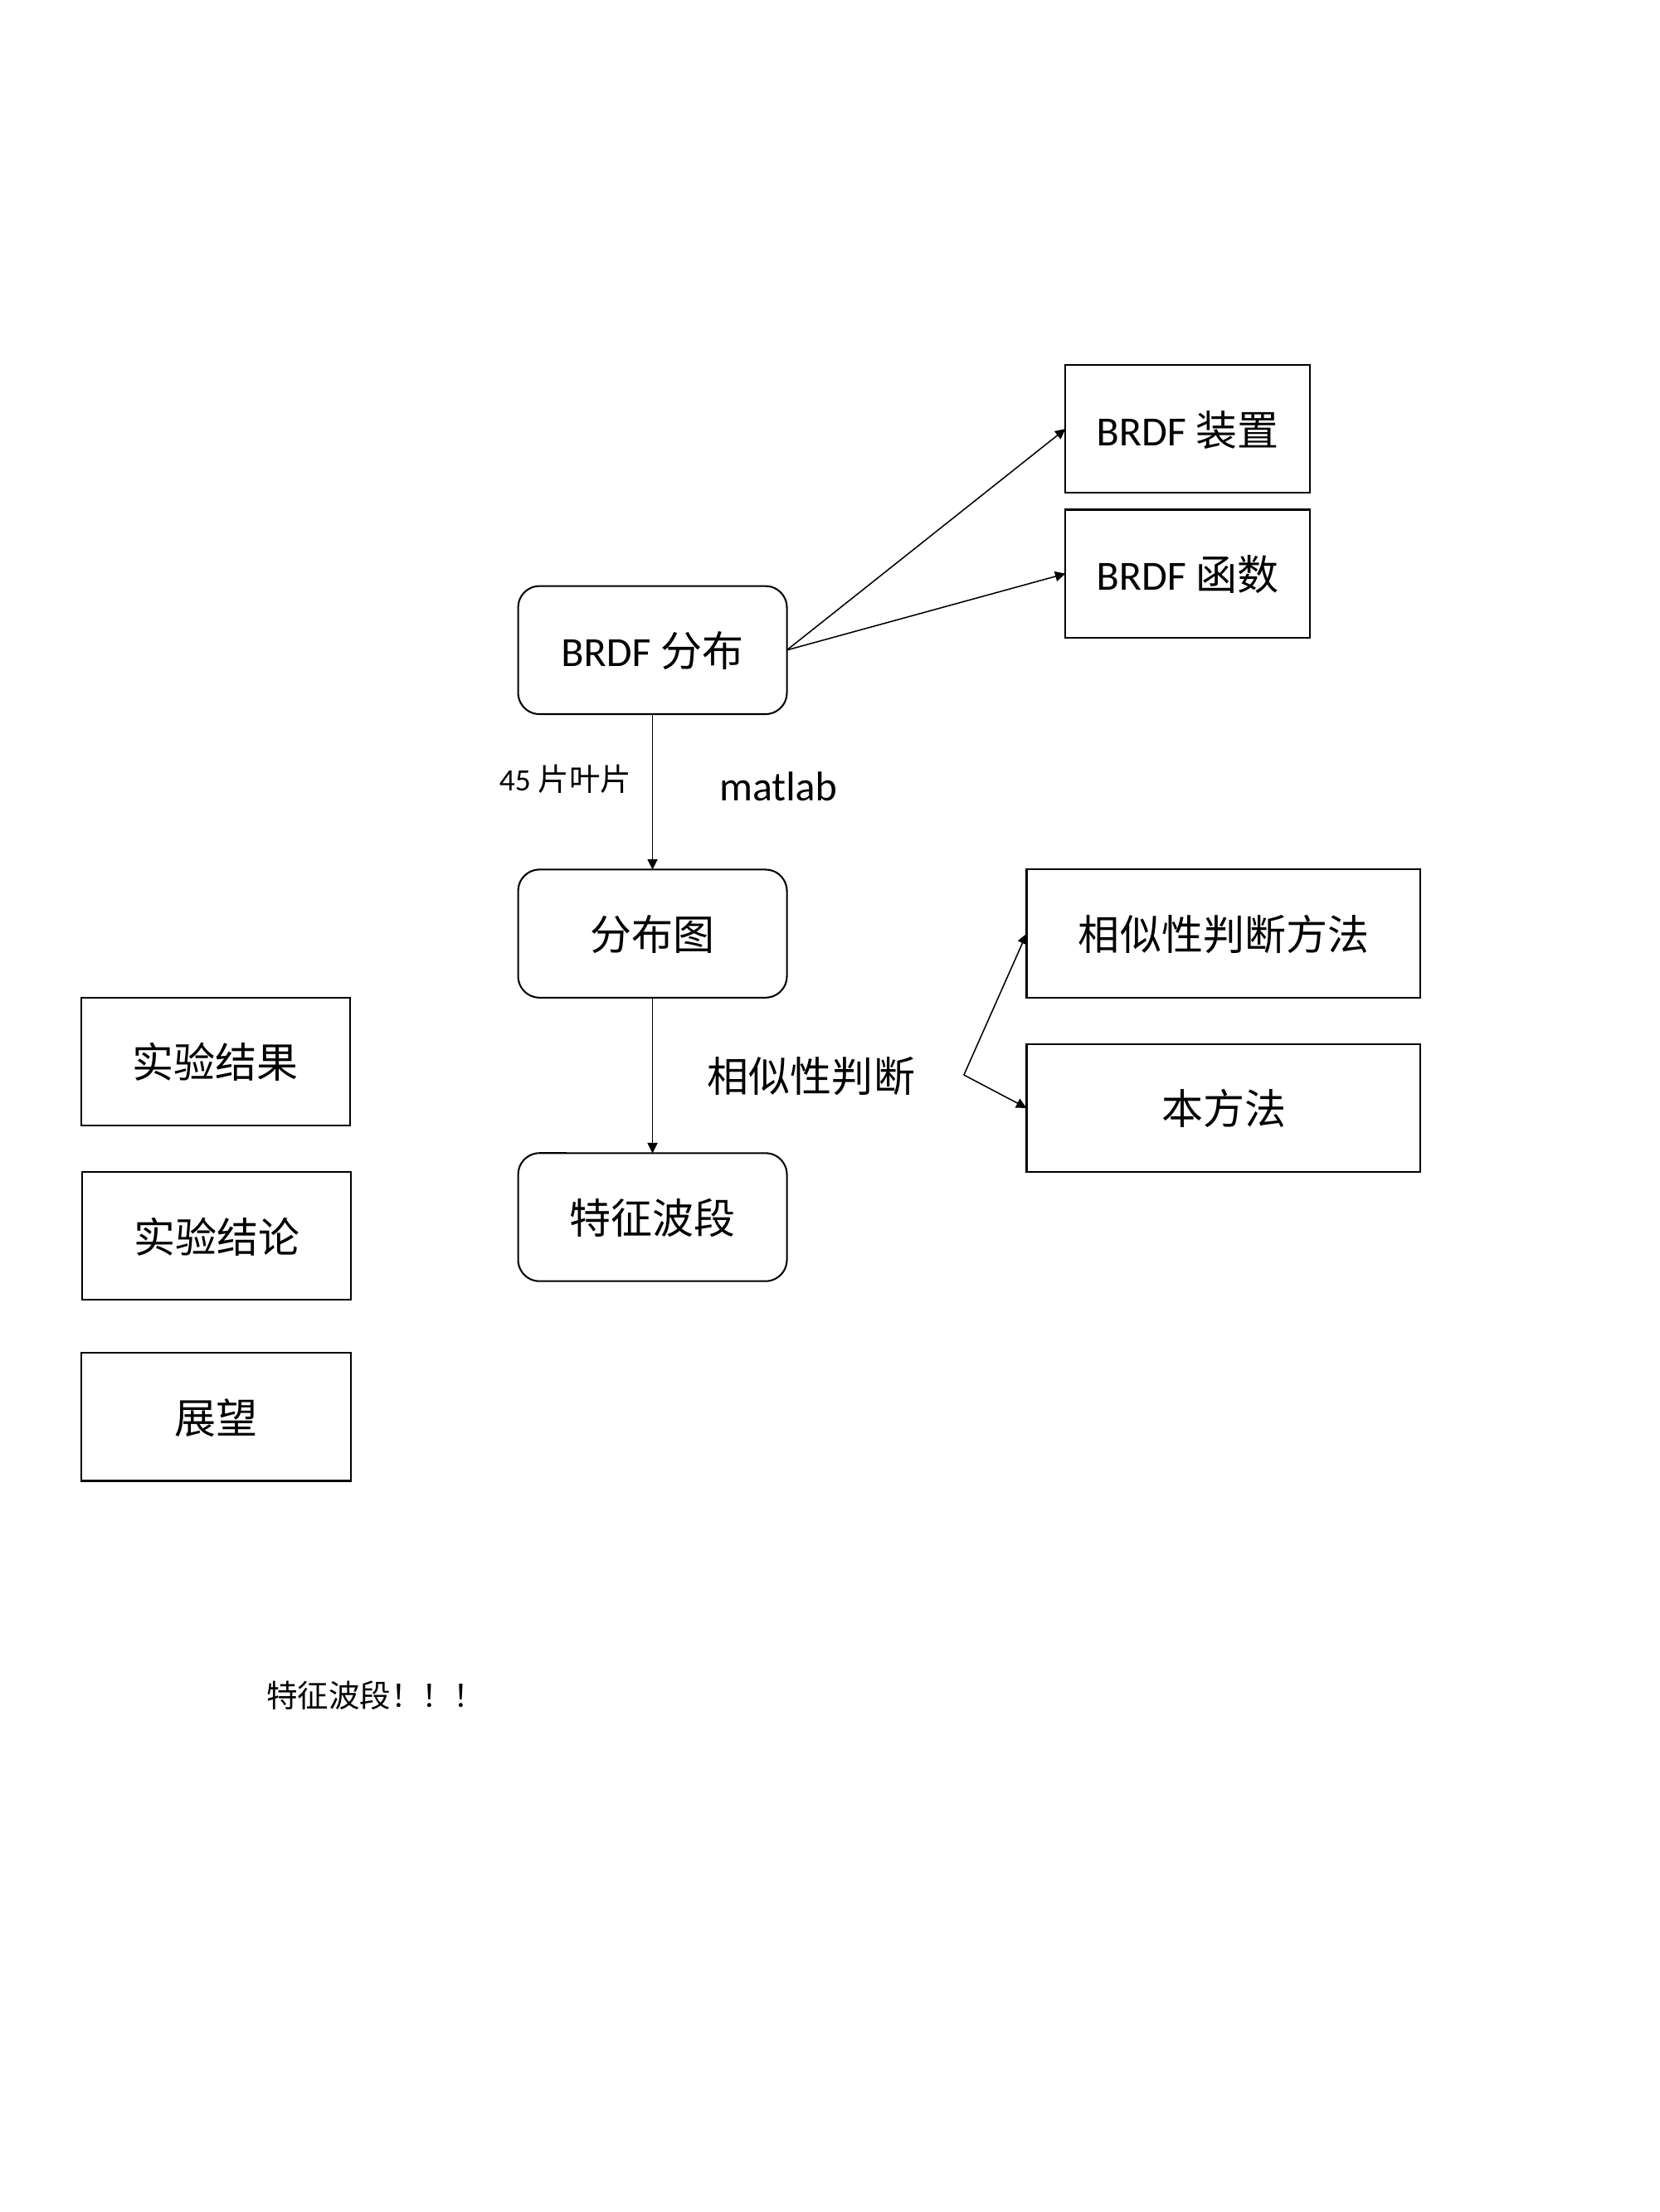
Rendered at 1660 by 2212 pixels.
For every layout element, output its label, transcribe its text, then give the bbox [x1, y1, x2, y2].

text_box BRDF函数 [1066, 508, 1311, 639]
text_box 本方法 [1025, 1043, 1421, 1173]
text_box 展望 [80, 1352, 352, 1482]
text_box 特征波段 [517, 1152, 788, 1282]
text_box 实验结果 [80, 997, 351, 1126]
text_box 实验结论 [81, 1171, 352, 1300]
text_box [786, 429, 1066, 573]
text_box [963, 933, 1027, 1075]
text_box 相似性判断方法 [1025, 868, 1421, 999]
text_box BRDF装置 [1064, 364, 1311, 493]
text_box 相似性判断 [695, 1043, 963, 1106]
text_box BRDF分布 [517, 585, 788, 716]
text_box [963, 1075, 1027, 1108]
text_box matlab [707, 753, 850, 815]
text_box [786, 573, 1066, 650]
text_box 分布图 [517, 868, 788, 999]
text_box 特征波段！！！ [254, 1670, 1279, 1757]
text_box 45片叶片 [487, 753, 644, 803]
